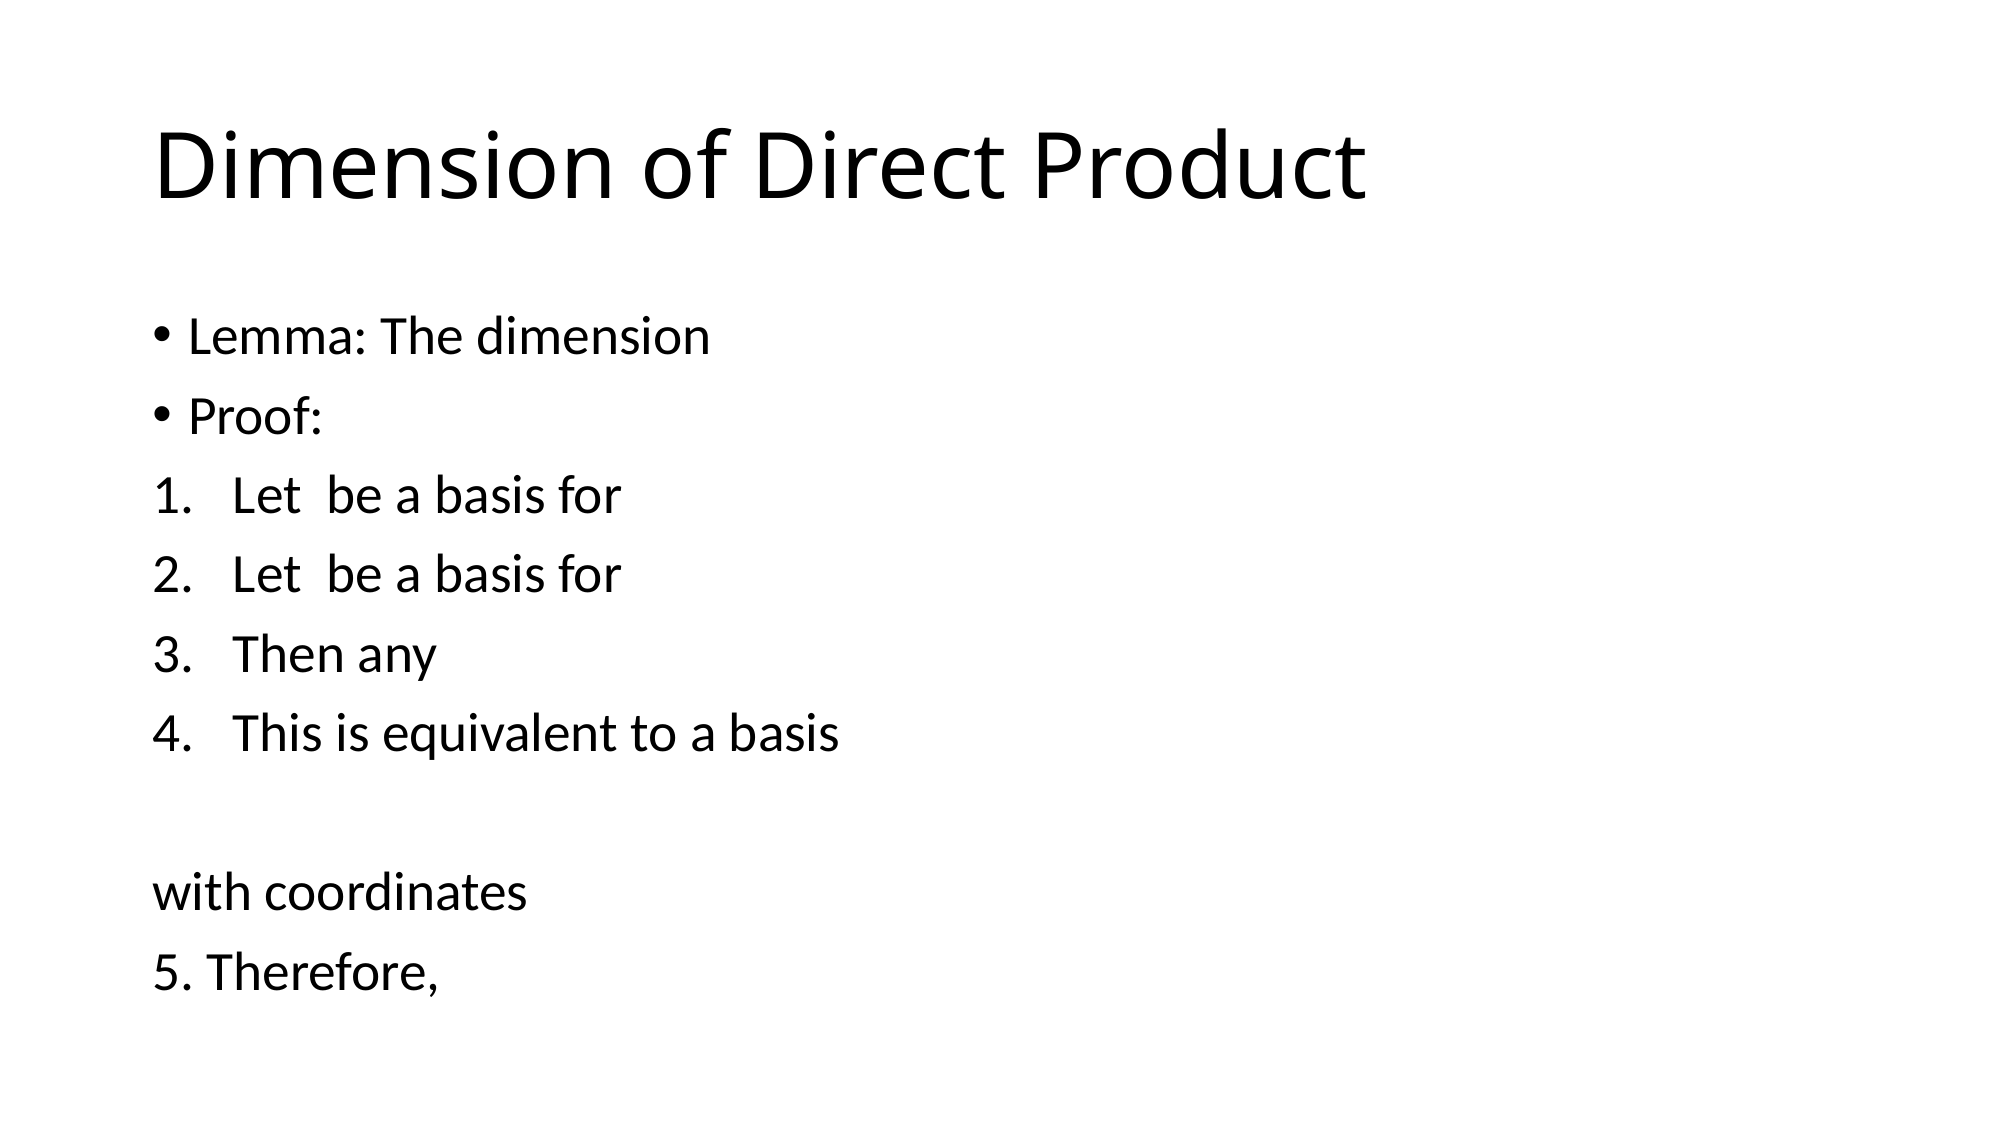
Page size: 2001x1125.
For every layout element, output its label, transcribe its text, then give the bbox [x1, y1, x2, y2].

title Dimension of Direct Product [137, 59, 1863, 278]
